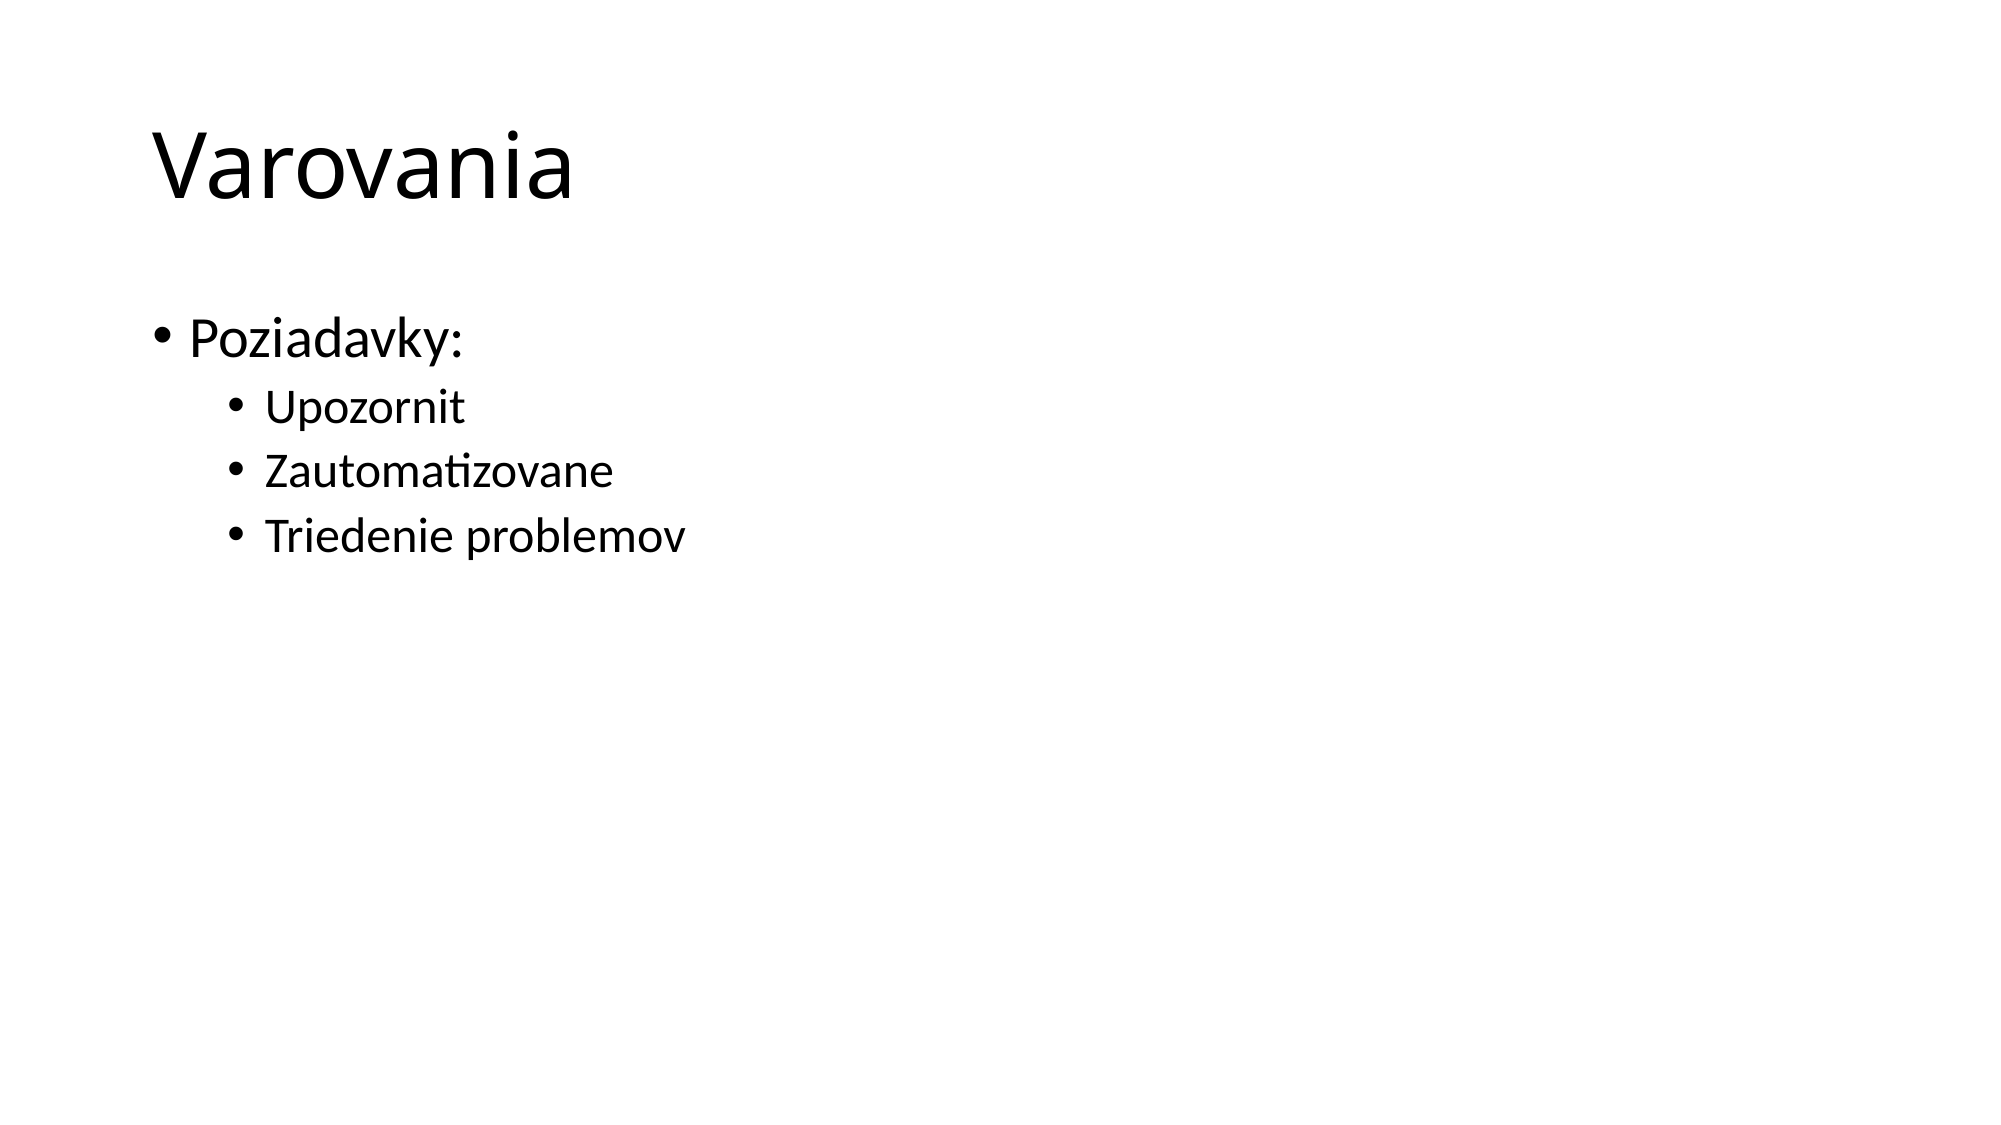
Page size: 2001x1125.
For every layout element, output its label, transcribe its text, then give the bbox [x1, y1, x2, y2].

title Varovania [137, 59, 1863, 278]
list Poziadavky: Upozornit Zautomatizovane Triedenie problemov [137, 299, 1863, 1014]
